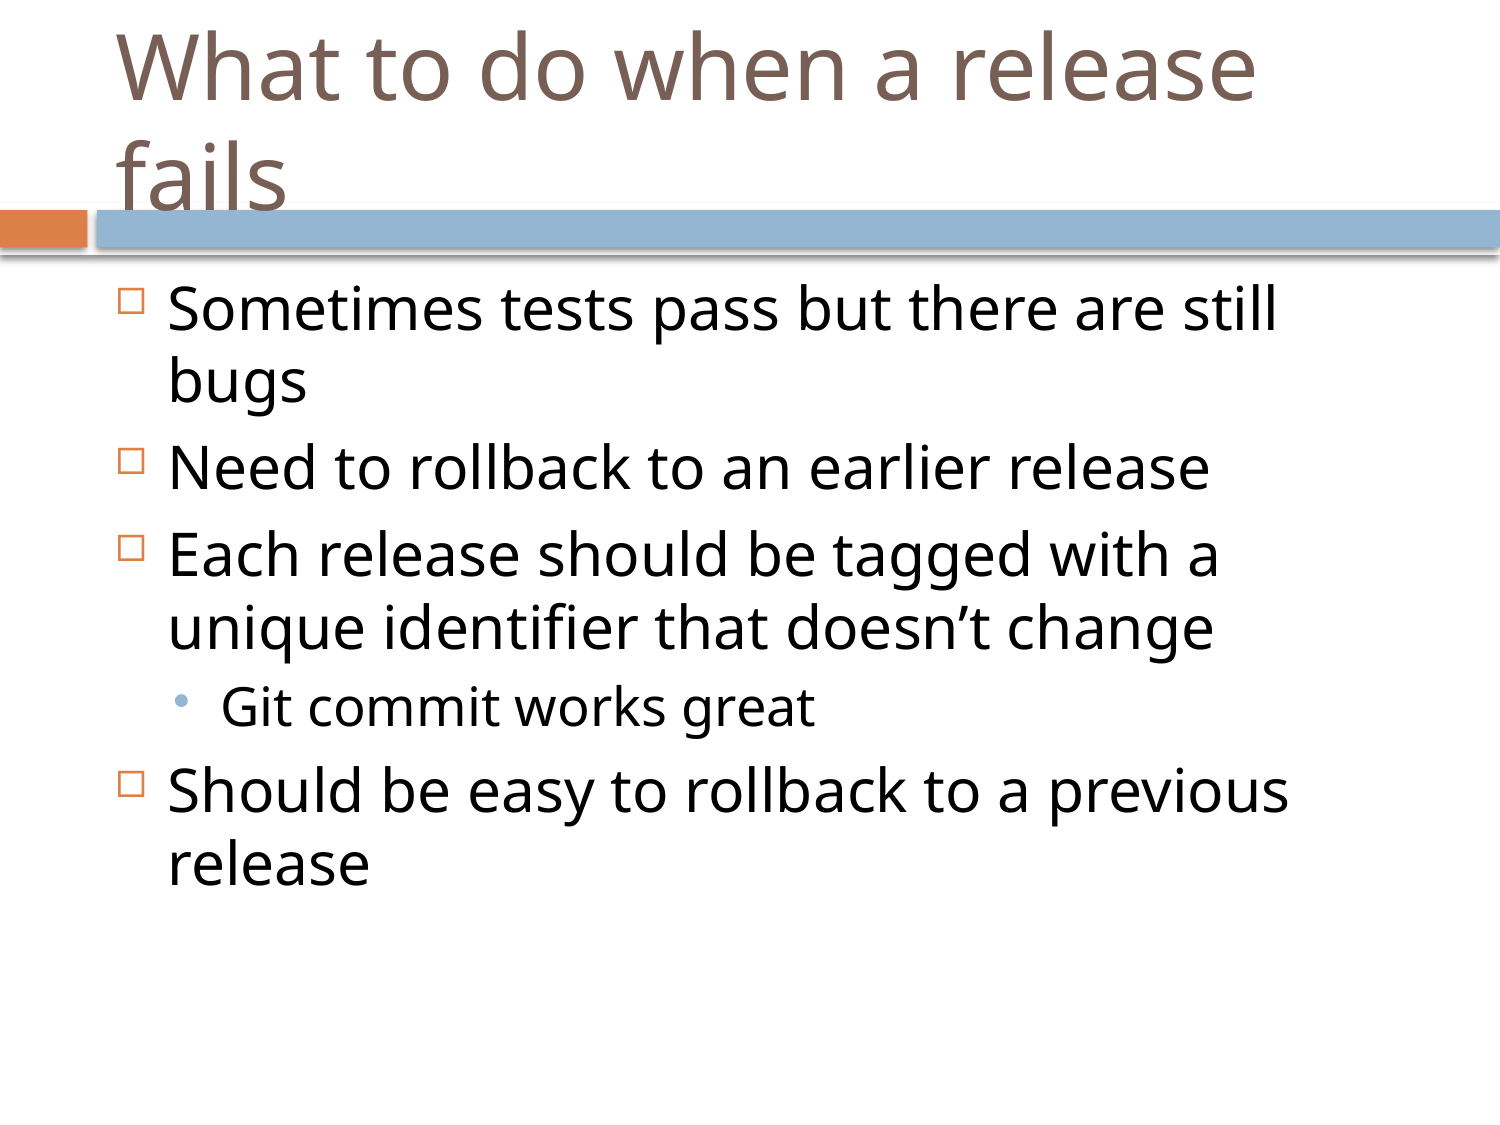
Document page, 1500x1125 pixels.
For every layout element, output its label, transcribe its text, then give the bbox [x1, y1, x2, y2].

list Sometimes tests pass but there are still bugs Need to rollback to an earlier release Each release should be tagged with a unique identifier that doesn’t change Git commit works great Should be easy to rollback to a previous release [100, 262, 1438, 1000]
title What to do when a release fails [100, 37, 1438, 200]
